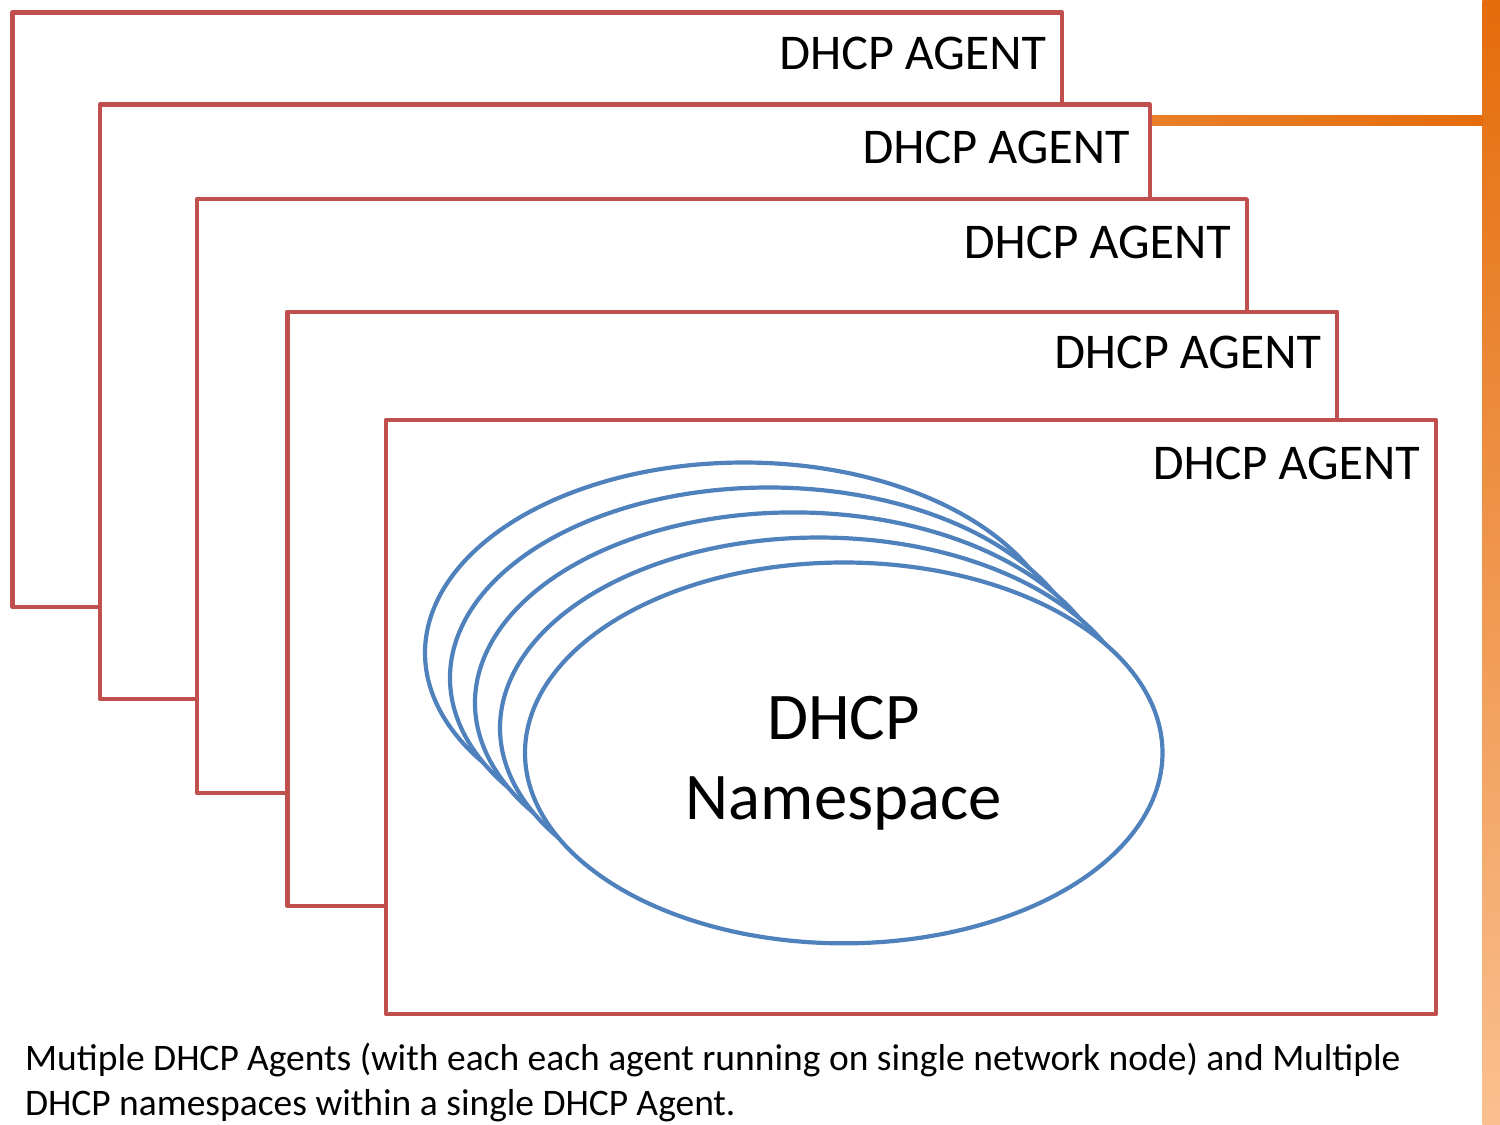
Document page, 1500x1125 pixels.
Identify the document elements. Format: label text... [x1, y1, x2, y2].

text_box [384, 418, 1438, 1016]
text_box [285, 310, 1339, 908]
text_box [195, 197, 1249, 795]
text_box DHCP AGENT [1039, 311, 1336, 387]
text_box [10, 10, 1064, 609]
text_box [422, 460, 1031, 763]
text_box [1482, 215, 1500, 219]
text_box [472, 510, 1081, 813]
text_box DHCP AGENT [764, 12, 1061, 88]
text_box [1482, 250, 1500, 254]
text_box [98, 102, 1152, 701]
text_box DHCP AGENT [948, 200, 1246, 276]
text_box DHCP Namespace [522, 560, 1165, 946]
text_box DHCP AGENT [847, 106, 1145, 181]
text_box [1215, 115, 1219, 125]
text_box [497, 535, 1106, 838]
text_box [447, 485, 1056, 788]
text_box Mutiple DHCP Agents (with each each agent running on single network node) and Multiple DHCP namespaces within a single DHCP Agent. [10, 1025, 1498, 1125]
text_box DHCP AGENT [1137, 422, 1435, 498]
